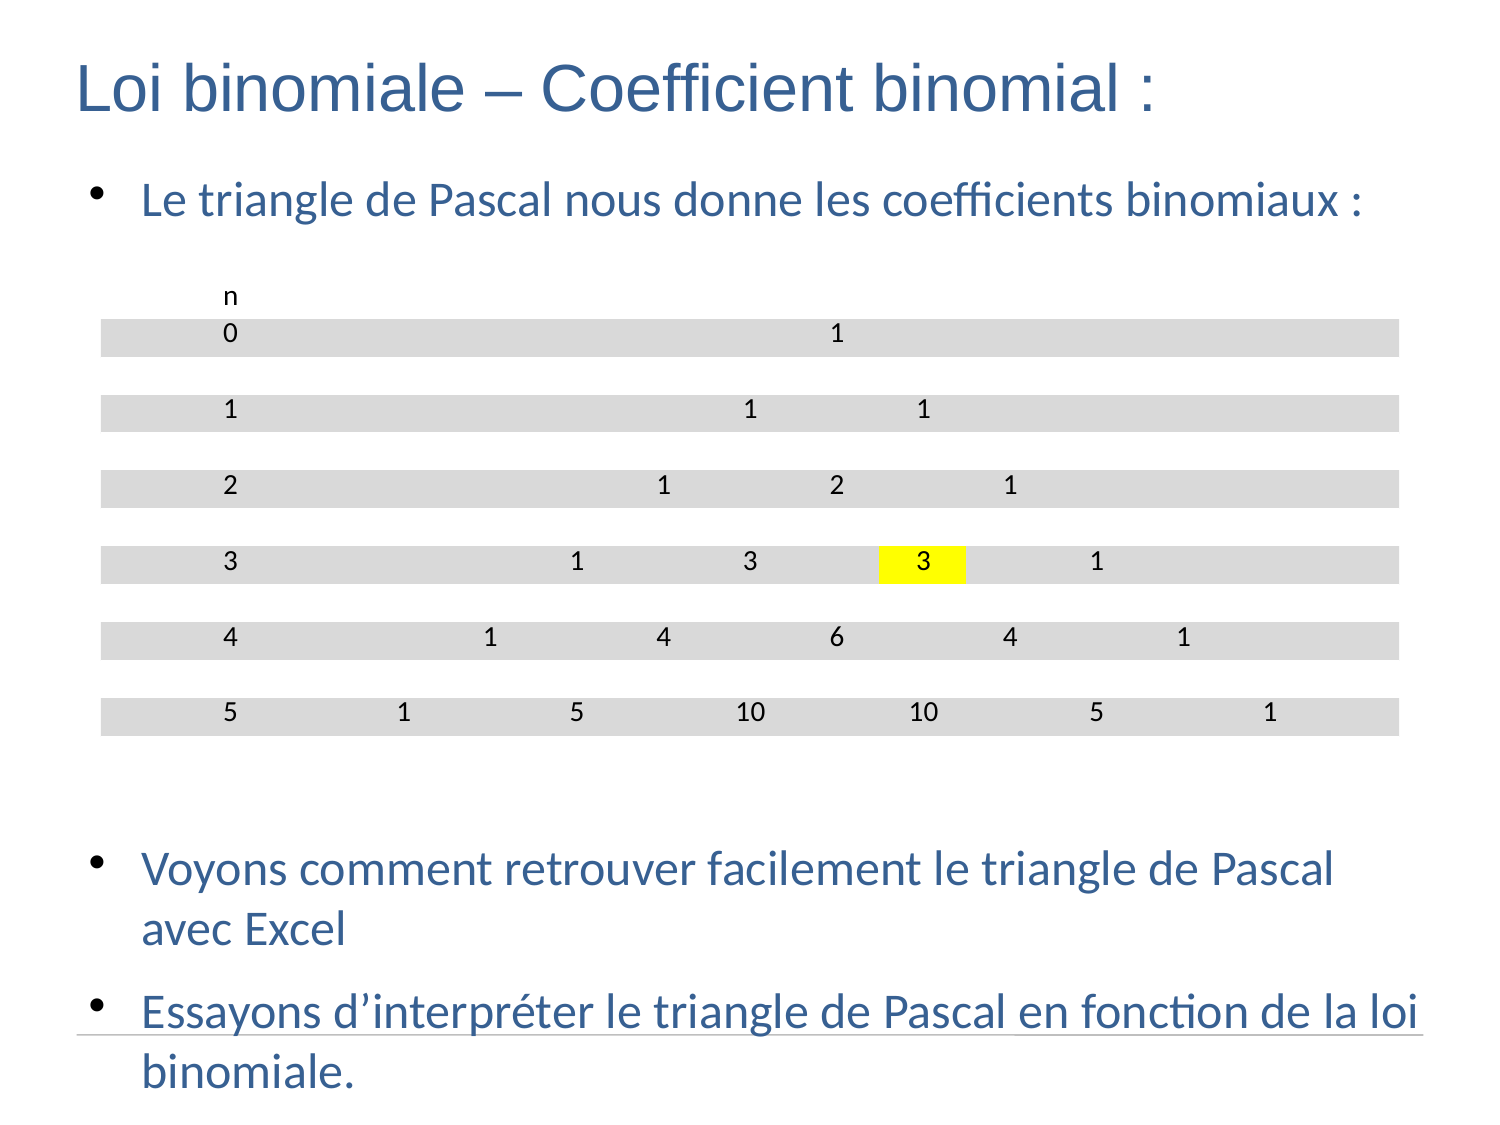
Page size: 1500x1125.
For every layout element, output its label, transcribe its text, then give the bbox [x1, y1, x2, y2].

text_box Le triangle de Pascal nous donne les coefficients binomiaux : Voyons comment retrouver facilement le triangle de Pascal avec Excel Essayons d’interpréter le triangle de Pascal en fonction de la loi binomiale. [75, 166, 1425, 997]
text_box Loi binomiale – Coefficient binomial : [75, 45, 1425, 166]
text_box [99, 242, 1401, 775]
